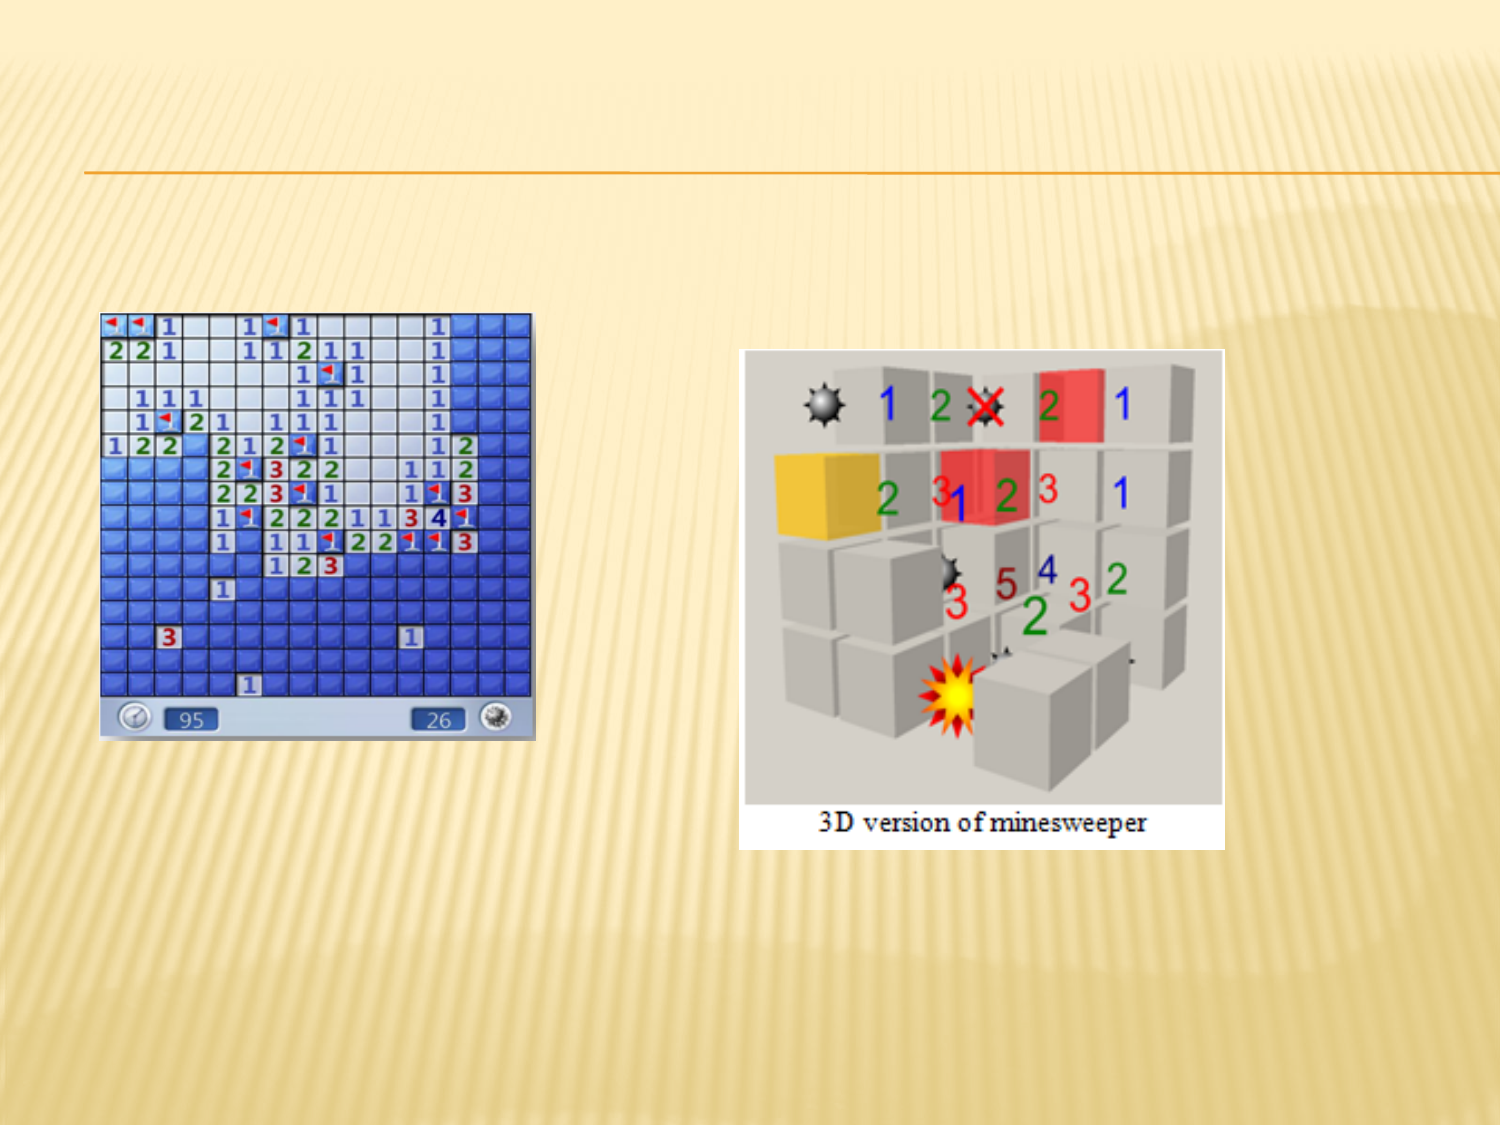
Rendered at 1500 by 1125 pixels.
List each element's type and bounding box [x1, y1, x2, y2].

title [50, 75, 1475, 213]
picture [738, 349, 1226, 850]
list [99, 312, 537, 741]
